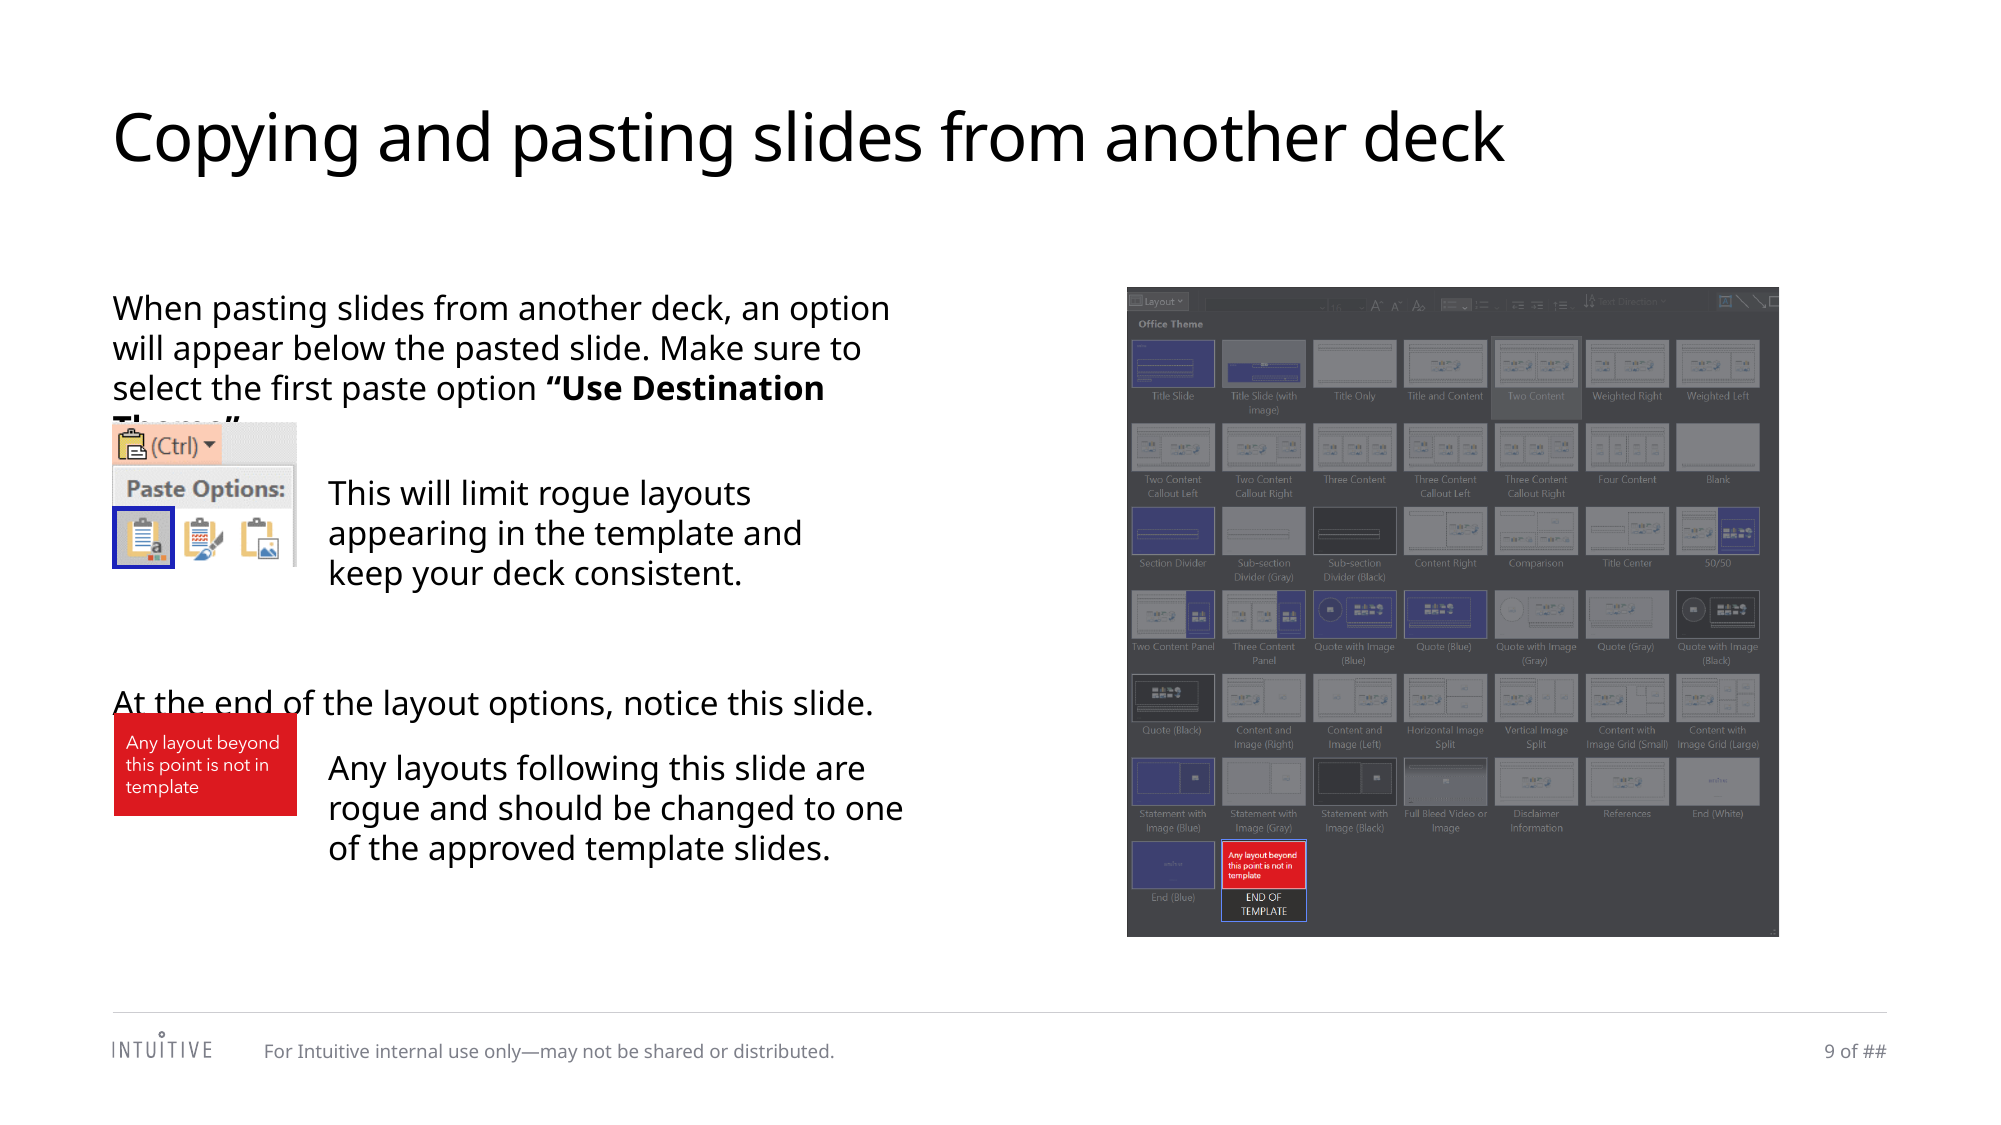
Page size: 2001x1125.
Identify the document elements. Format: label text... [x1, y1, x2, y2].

list When pasting slides from another deck, an option will appear below the pasted slide. Make sure to select the first paste option “Use Destination Theme”. This will limit rogue layouts appearing in the template and keep your deck consistent. At the end of the layout options, notice this slide. Any layouts following this slide are rogue and should be changed to one of the approved template slides. [112, 287, 981, 937]
footer For Intuitive internal use only—may not be shared or distributed. [264, 1040, 1472, 1063]
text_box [112, 422, 297, 567]
slide_number 9 of ## [1773, 1040, 1887, 1063]
picture [114, 713, 297, 816]
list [1127, 287, 1779, 937]
title Copying and pasting slides from another deck [112, 101, 1888, 178]
picture [1221, 839, 1307, 922]
